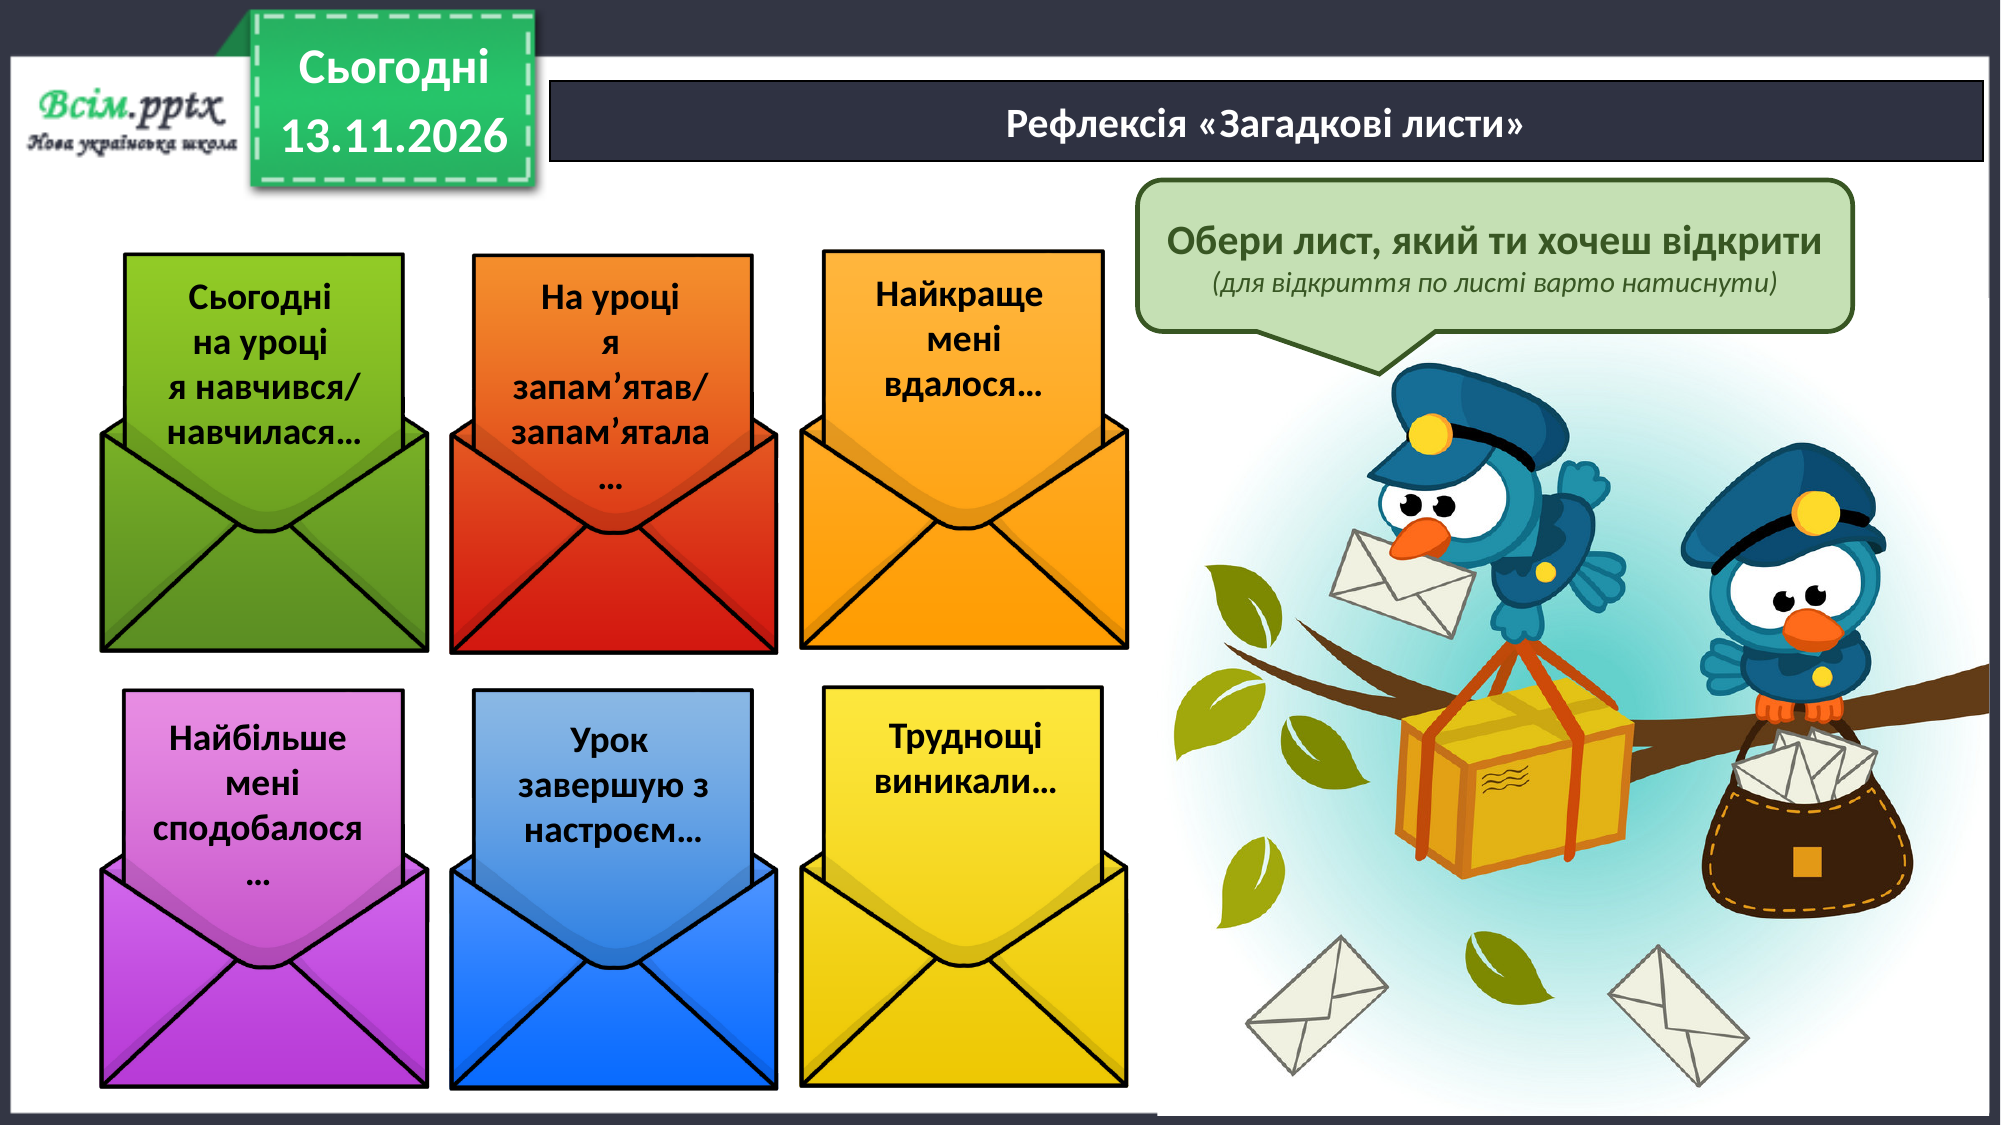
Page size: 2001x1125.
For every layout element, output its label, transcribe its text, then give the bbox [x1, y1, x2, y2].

text_box Рефлексія «Загадкові листи» [549, 80, 1984, 162]
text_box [439, 239, 788, 665]
picture [0, 0, 2001, 1125]
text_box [89, 674, 439, 1099]
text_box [90, 238, 439, 663]
text_box Сьогодні [284, 26, 535, 101]
text_box Обери лист, який ти хочеш відкрити (для відкриття по листі варто натиснути) [1136, 178, 1854, 332]
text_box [789, 671, 1138, 1098]
text_box 25.01.2022 [263, 101, 524, 164]
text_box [789, 235, 1139, 660]
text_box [439, 674, 788, 1100]
